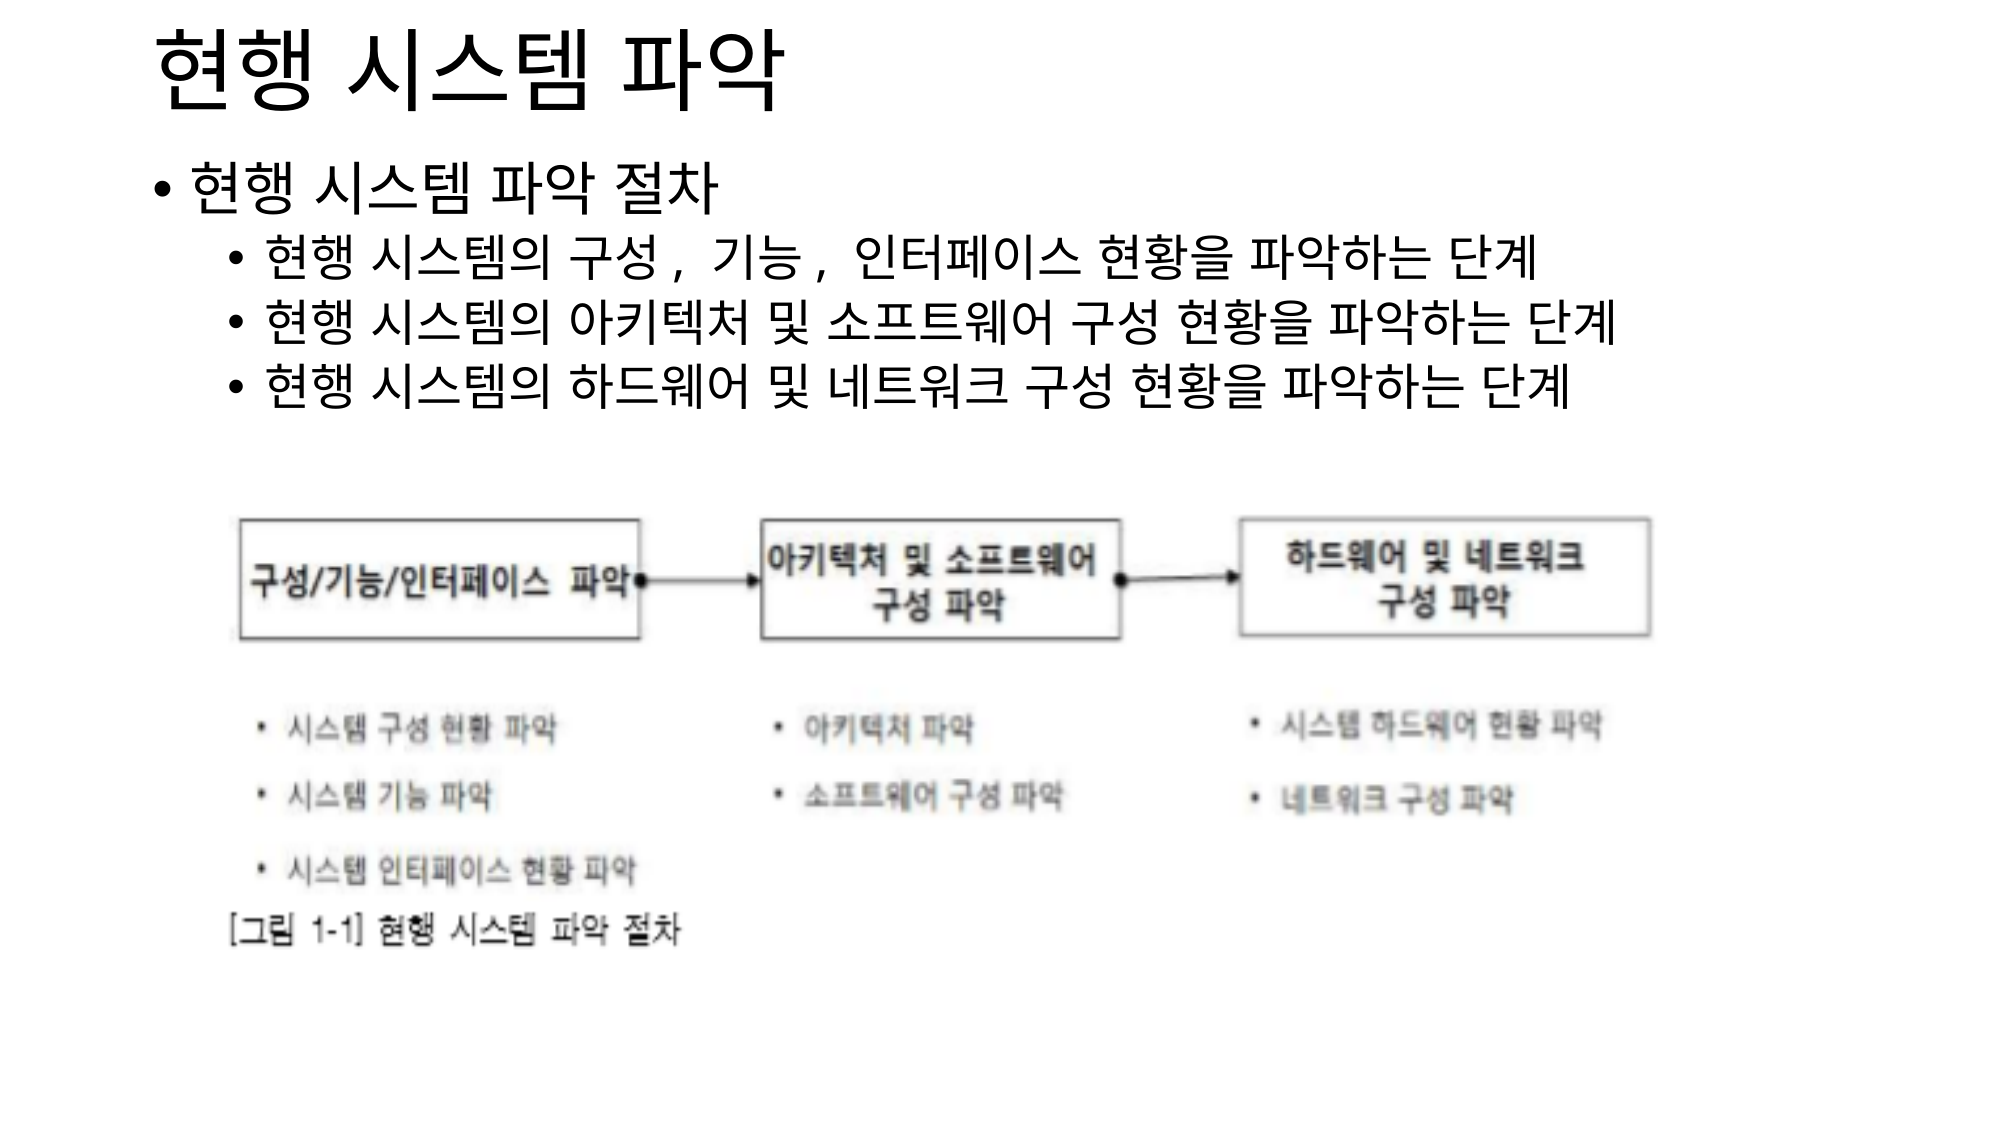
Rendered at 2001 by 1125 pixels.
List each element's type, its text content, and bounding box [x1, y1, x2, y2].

list 현행 시스템 파악 절차 현행 시스템의 구성, 기능, 인터페이스 현황을 파악하는 단계 현행 시스템의 아키텍처 및 소프트웨어 구성 현황을 파악하는 단계 현행 시스템의 하드웨어 및 네트워크 구성 현황을 파악하는 단계 [137, 152, 1863, 1014]
title 현행 시스템 파악 [137, 18, 1863, 132]
picture [180, 465, 1710, 974]
